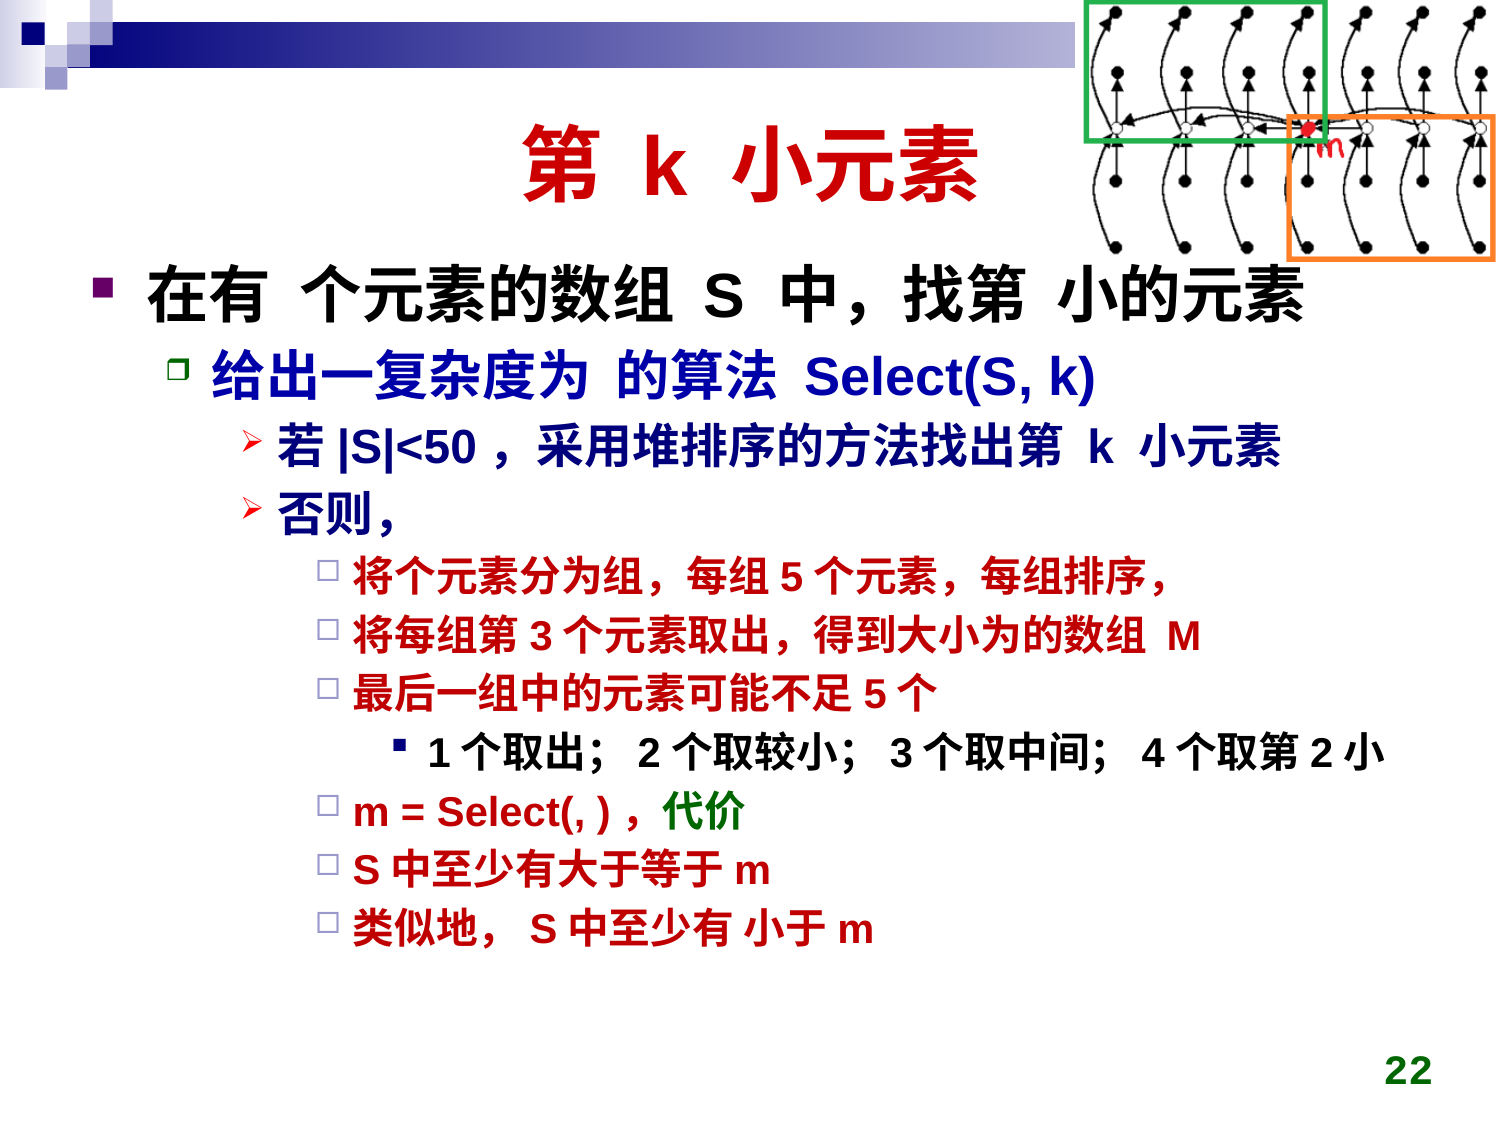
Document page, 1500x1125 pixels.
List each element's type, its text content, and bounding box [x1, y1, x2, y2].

picture [1075, 0, 1500, 262]
text_box [0, 0, 1073, 75]
slide_number 22 [1098, 1025, 1449, 1100]
title 第 k 小元素 [75, 75, 1070, 250]
